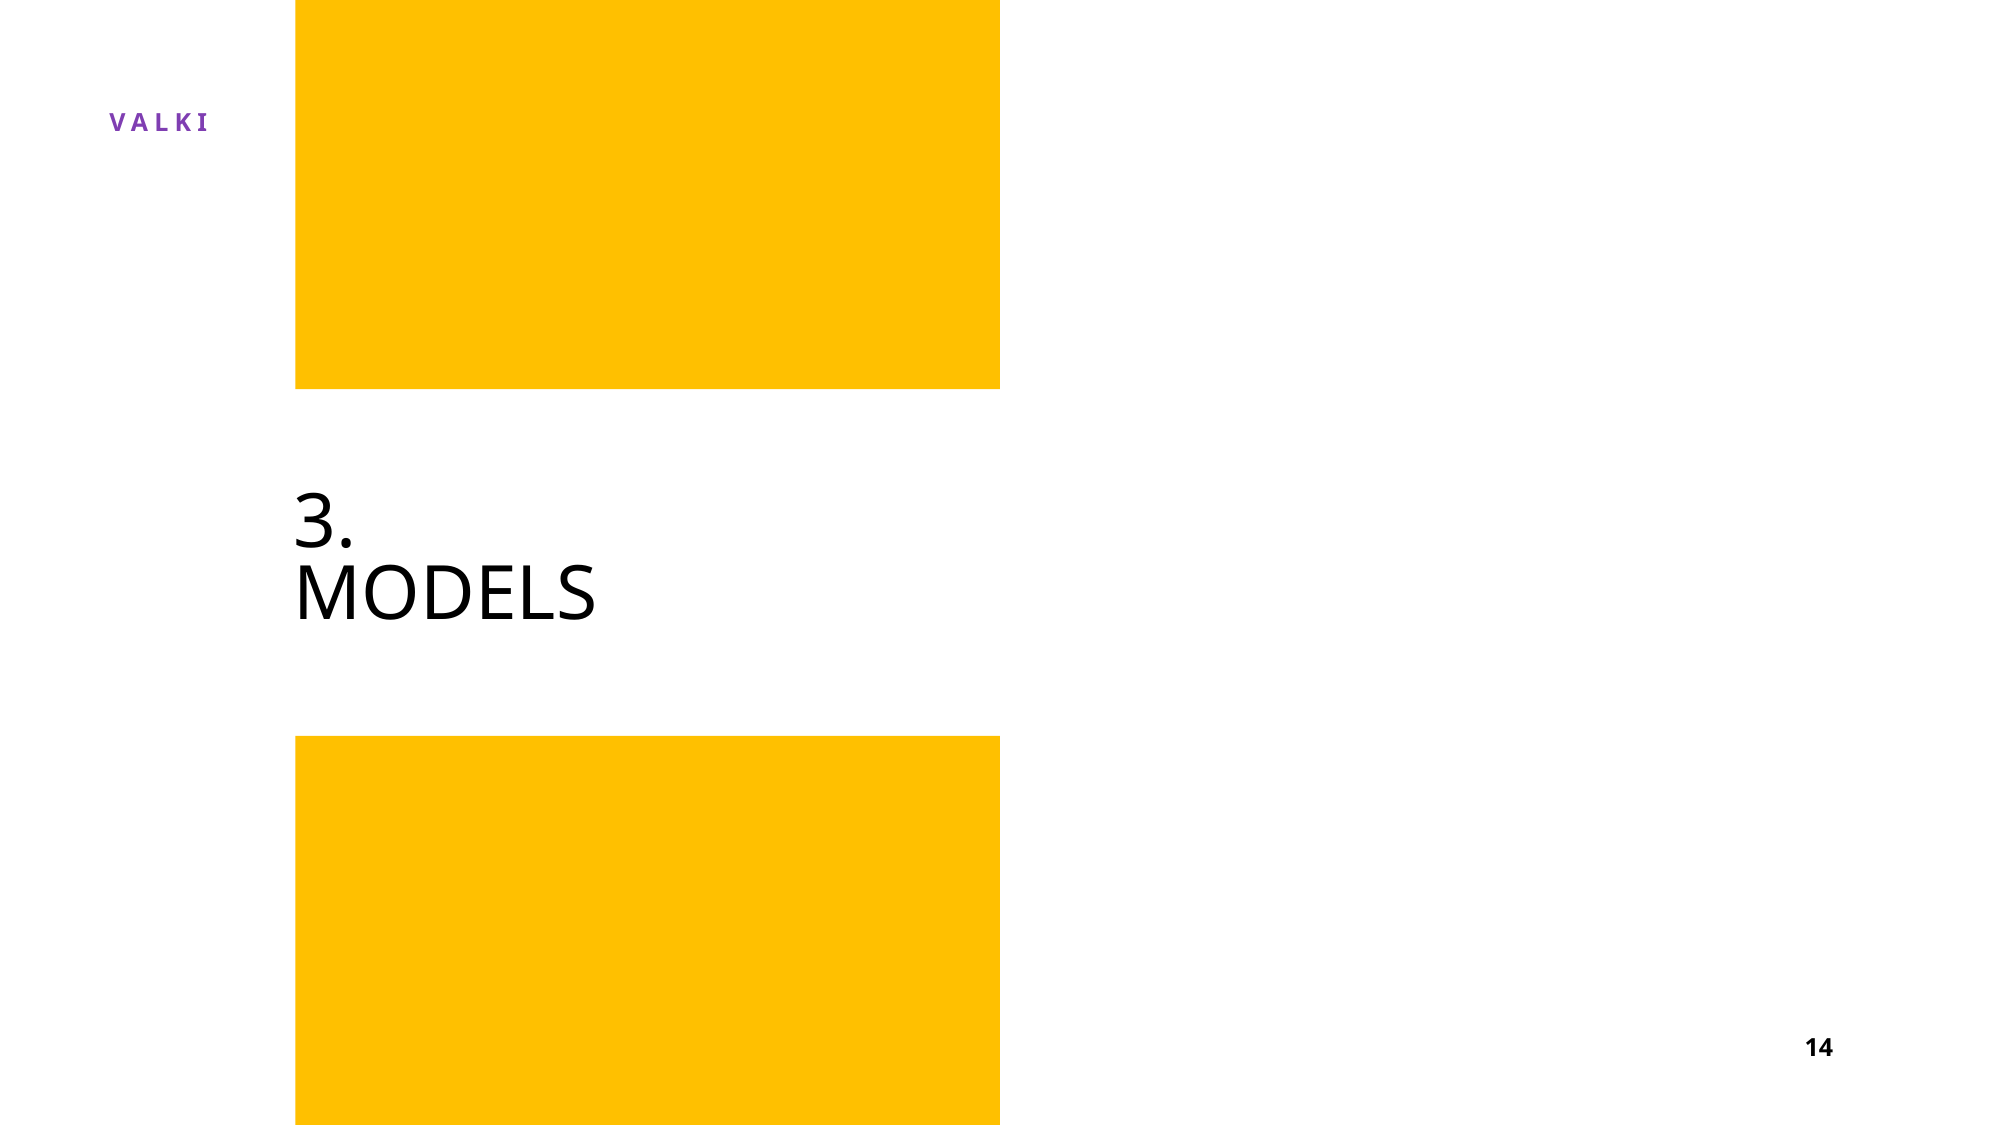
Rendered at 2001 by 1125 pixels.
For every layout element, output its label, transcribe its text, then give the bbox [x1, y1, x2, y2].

text_box [295, 735, 1000, 1125]
text_box 3. MODELS [293, 489, 929, 634]
text_box [295, 0, 1000, 390]
